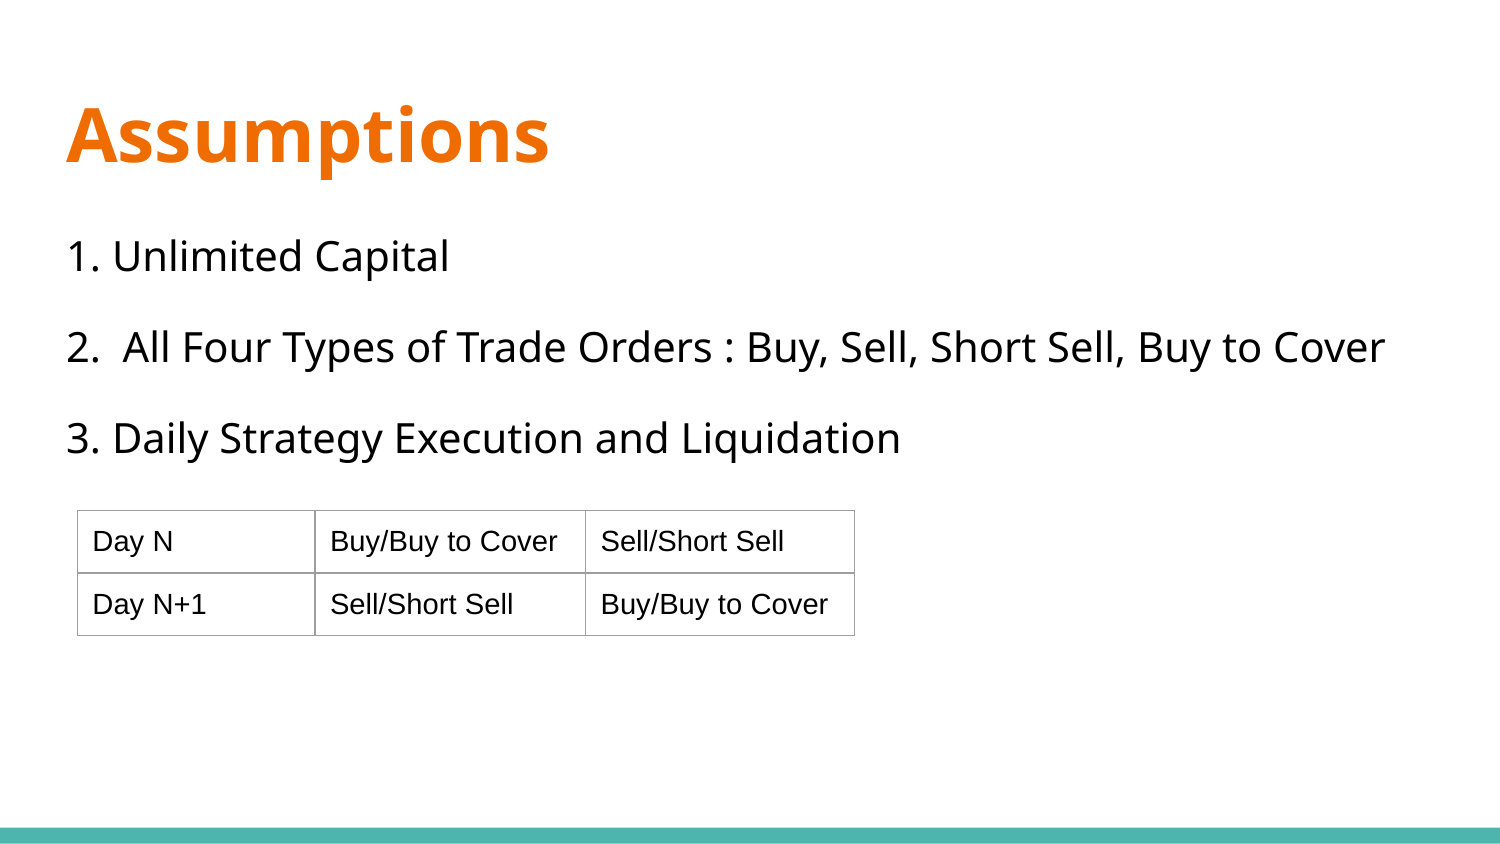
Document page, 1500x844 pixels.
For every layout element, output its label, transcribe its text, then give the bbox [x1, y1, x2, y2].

table_cell Buy/Buy to Cover [586, 574, 854, 635]
table_cell Day N+1 [78, 574, 314, 635]
table_header Buy/Buy to Cover [316, 511, 585, 572]
table_cell Sell/Short Sell [316, 574, 585, 635]
list 1. Unlimited Capital 2. All Four Types of Trade Orders : Buy, Sell, Short Sell, Buy to Cover 3. Daily Strategy Execution and Liquidation [51, 207, 1449, 750]
table_header Sell/Short Sell [586, 511, 854, 572]
table_header Day N [78, 511, 314, 572]
title Assumptions [51, 72, 1449, 189]
